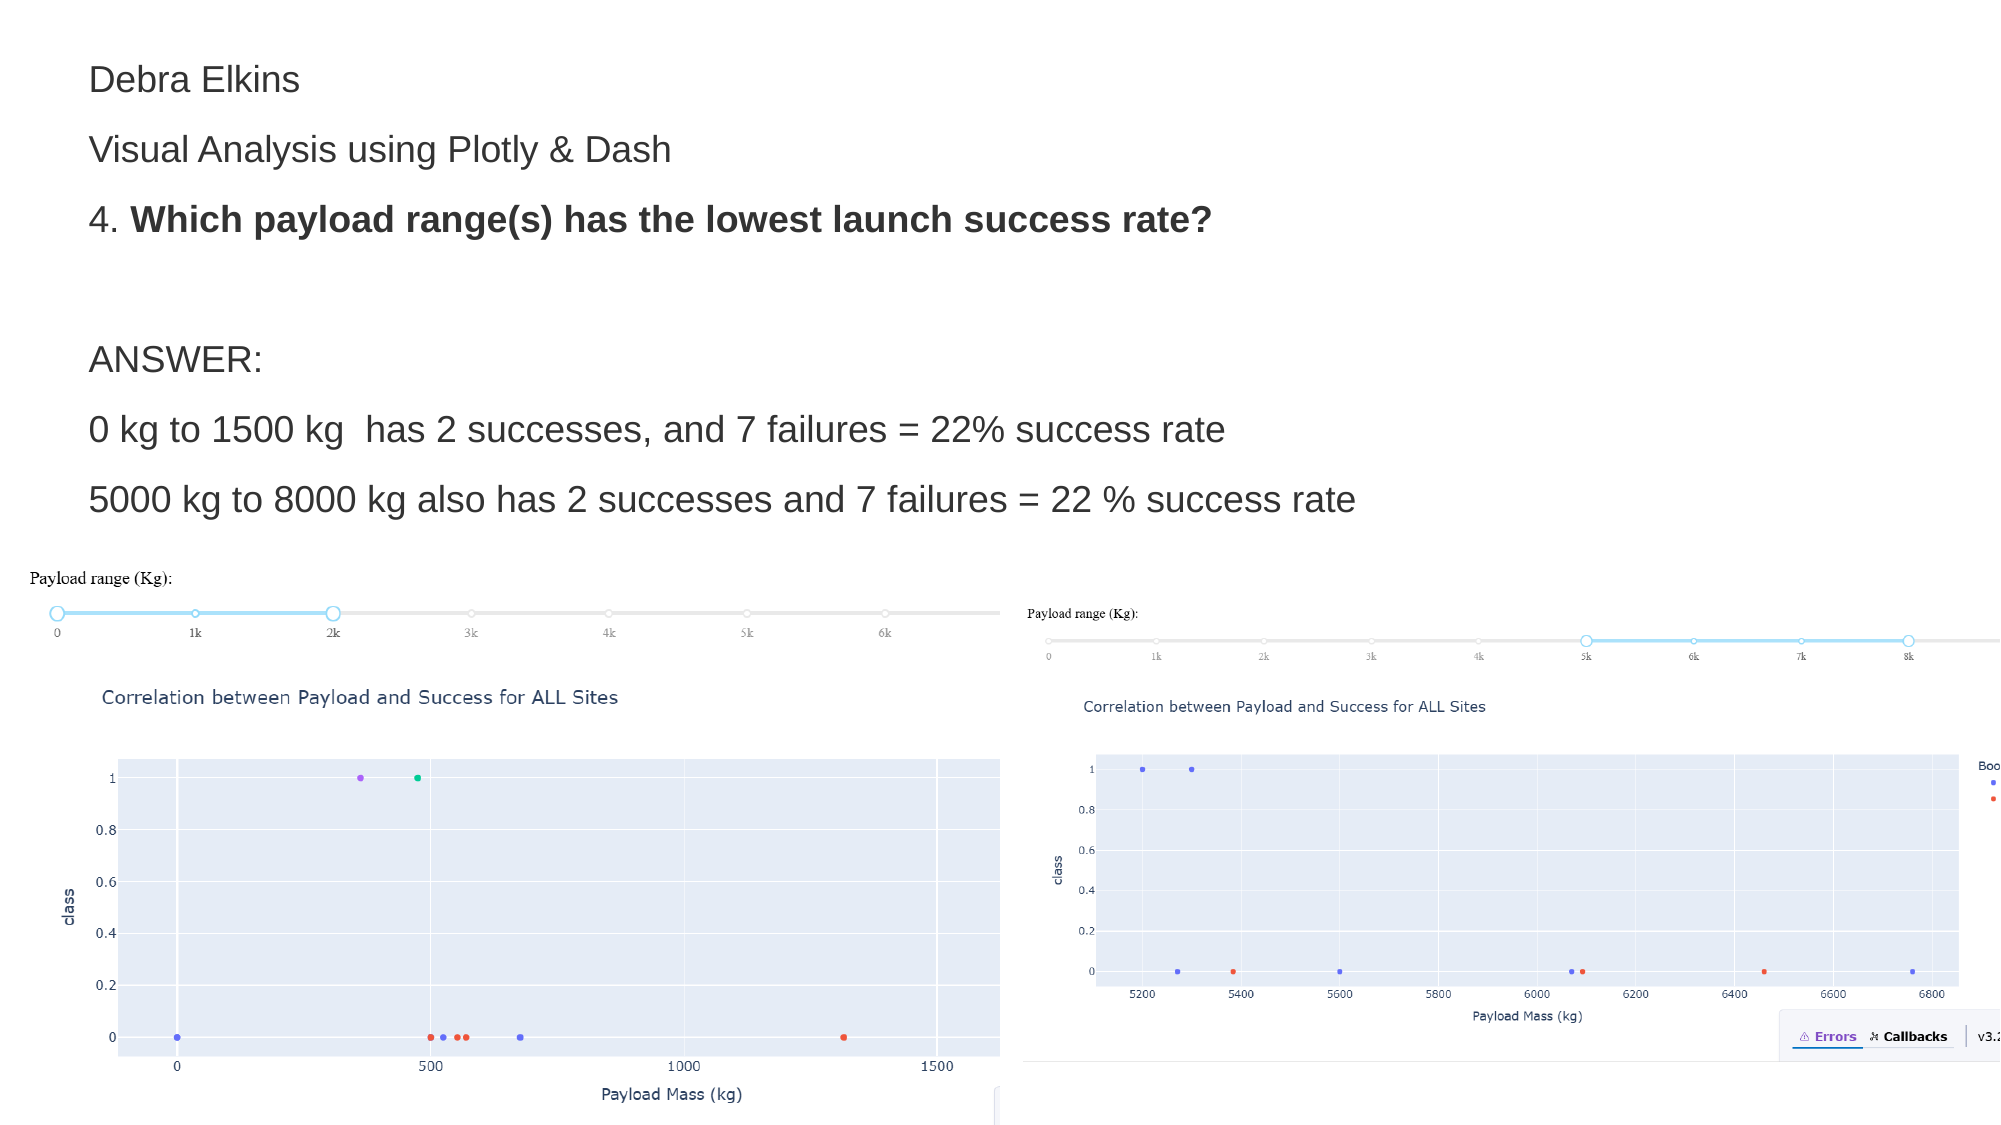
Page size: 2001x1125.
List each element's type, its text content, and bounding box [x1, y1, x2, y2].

text_box Debra Elkins Visual Analysis using Plotly & Dash 4. Which payload range(s) has the lowest launch success rate? ANSWER: 0 kg to 1500 kg has 2 successes, and 7 failures = 22% success rate 5000 kg to 8000 kg also has 2 successes and 7 failures = 22 % success rate [73, 47, 1473, 528]
picture [25, 547, 1000, 1125]
picture [1023, 592, 2000, 1062]
